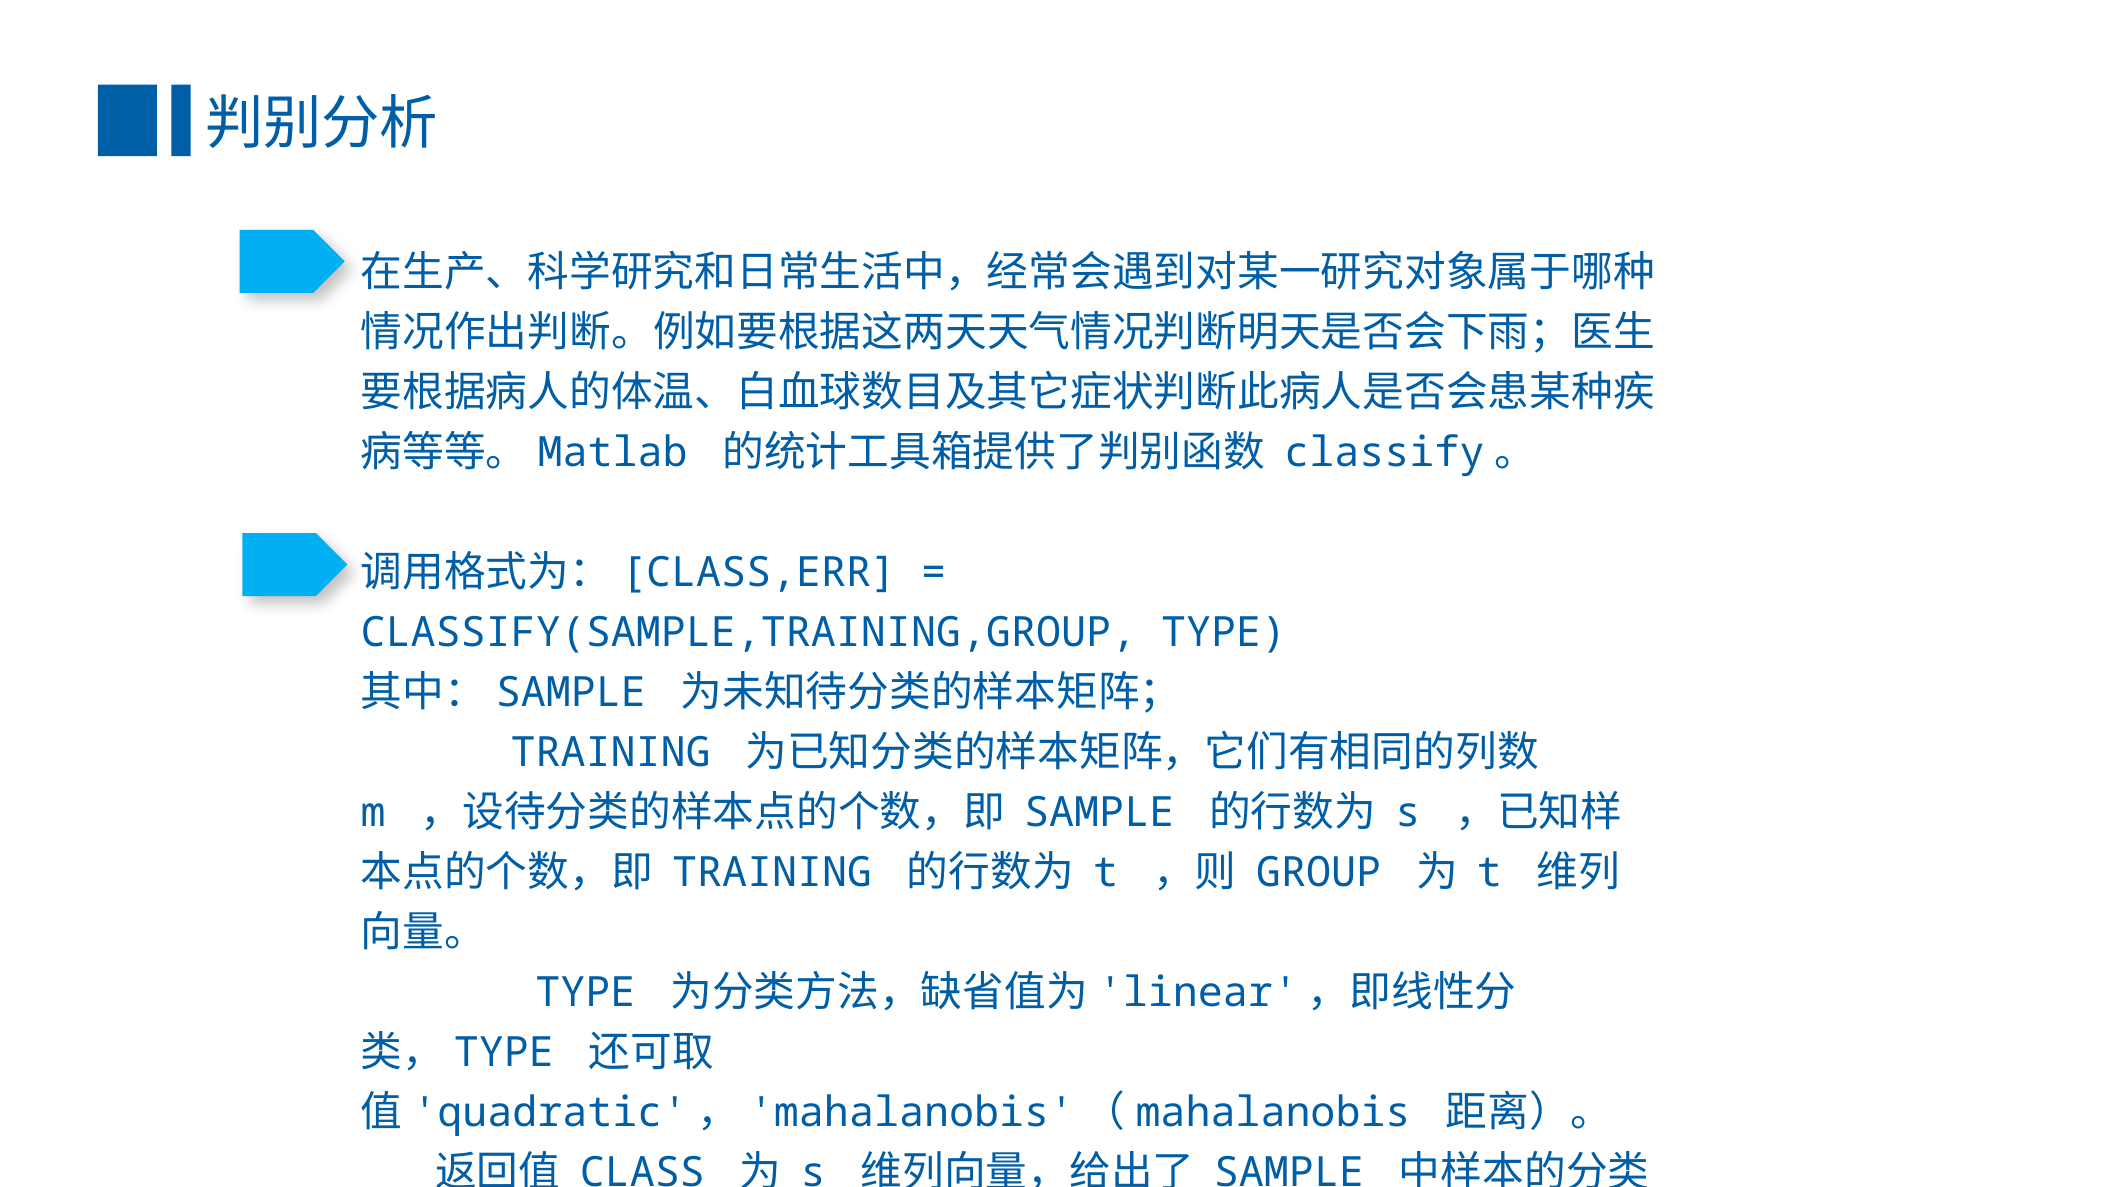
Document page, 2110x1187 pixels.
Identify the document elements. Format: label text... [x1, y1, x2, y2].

text_box 在生产、科学研究和日常生活中，经常会遇到对某一研究对象属于哪种情况作出判断。例如要根据这两天天气情况判断明天是否会下雨；医生要根据病人的体温、白血球数目及其它症状判断此病人是否会患某种疾病等等。Matlab 的统计工具箱提供了判别函数 classify。 调用格式为：[CLASS,ERR] = CLASSIFY(SAMPLE,TRAINING,GROUP, TYPE) 其中：SAMPLE 为未知待分类的样本矩阵； TRAINING 为已知分类的样本矩阵，它们有相同的列数 m ，设待分类的样本点的个数，即 SAMPLE 的行数为 s ，已知样本点的个数，即 TRAINING 的行数为 t ，则 GROUP 为 t 维列向量。 TYPE 为分类方法，缺省值为'linear'，即线性分类，TYPE 还可取值'quadratic'，'mahalanobis'（mahalanobis 距离）。 返回值 CLASS 为 s 维列向量，给出了 SAMPLE 中样本的分类 ERR 给出了分类误判率的估计值 [344, 227, 1671, 1187]
text_box [241, 531, 349, 598]
text_box [238, 228, 344, 294]
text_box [97, 77, 986, 164]
